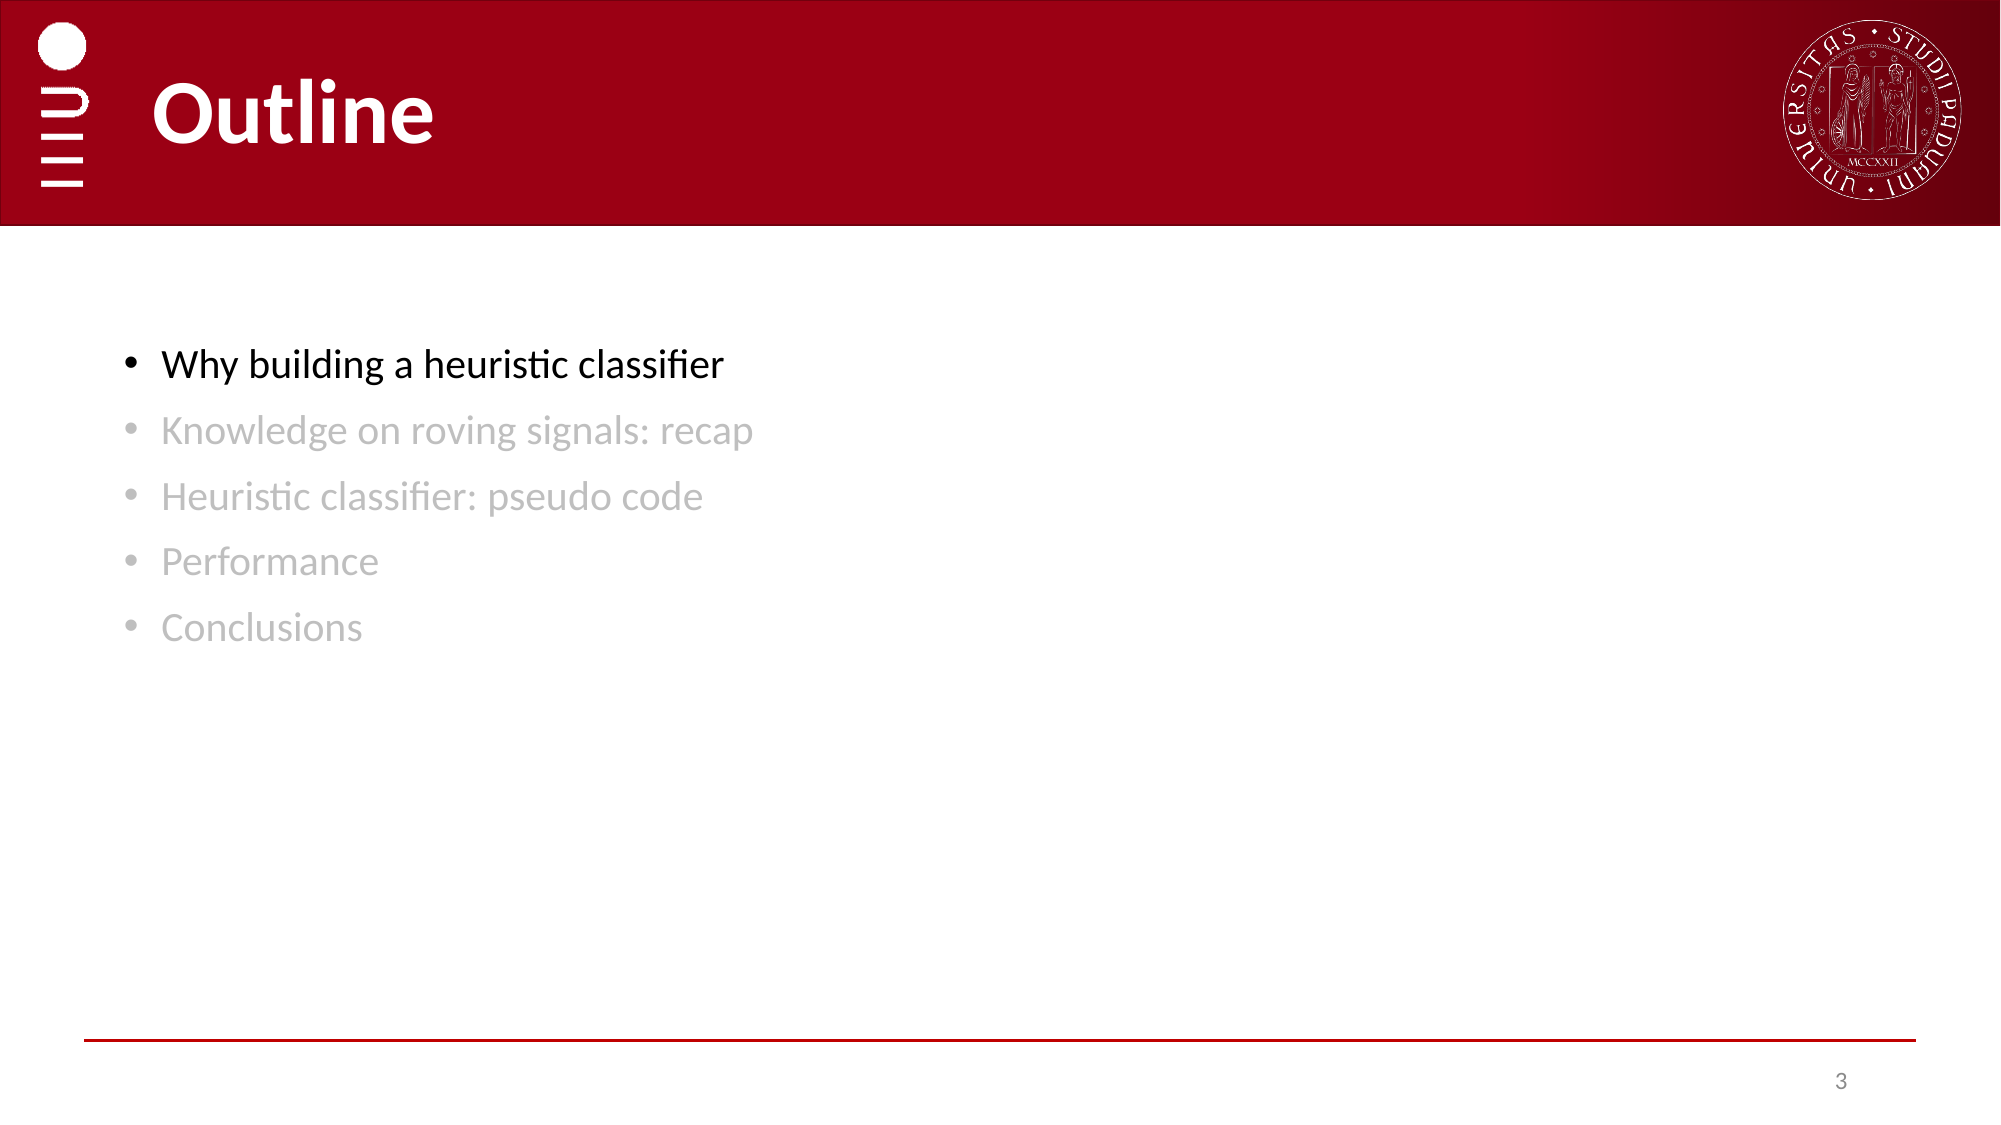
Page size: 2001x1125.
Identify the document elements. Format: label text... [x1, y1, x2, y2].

list Why building a heuristic classifier Knowledge on roving signals: recap Heuristic classifier: pseudo code Performance Conclusions [109, 334, 1766, 764]
slide_number 3 [1412, 1049, 1863, 1110]
picture [1783, 20, 1963, 200]
title Outline [137, 34, 1610, 194]
